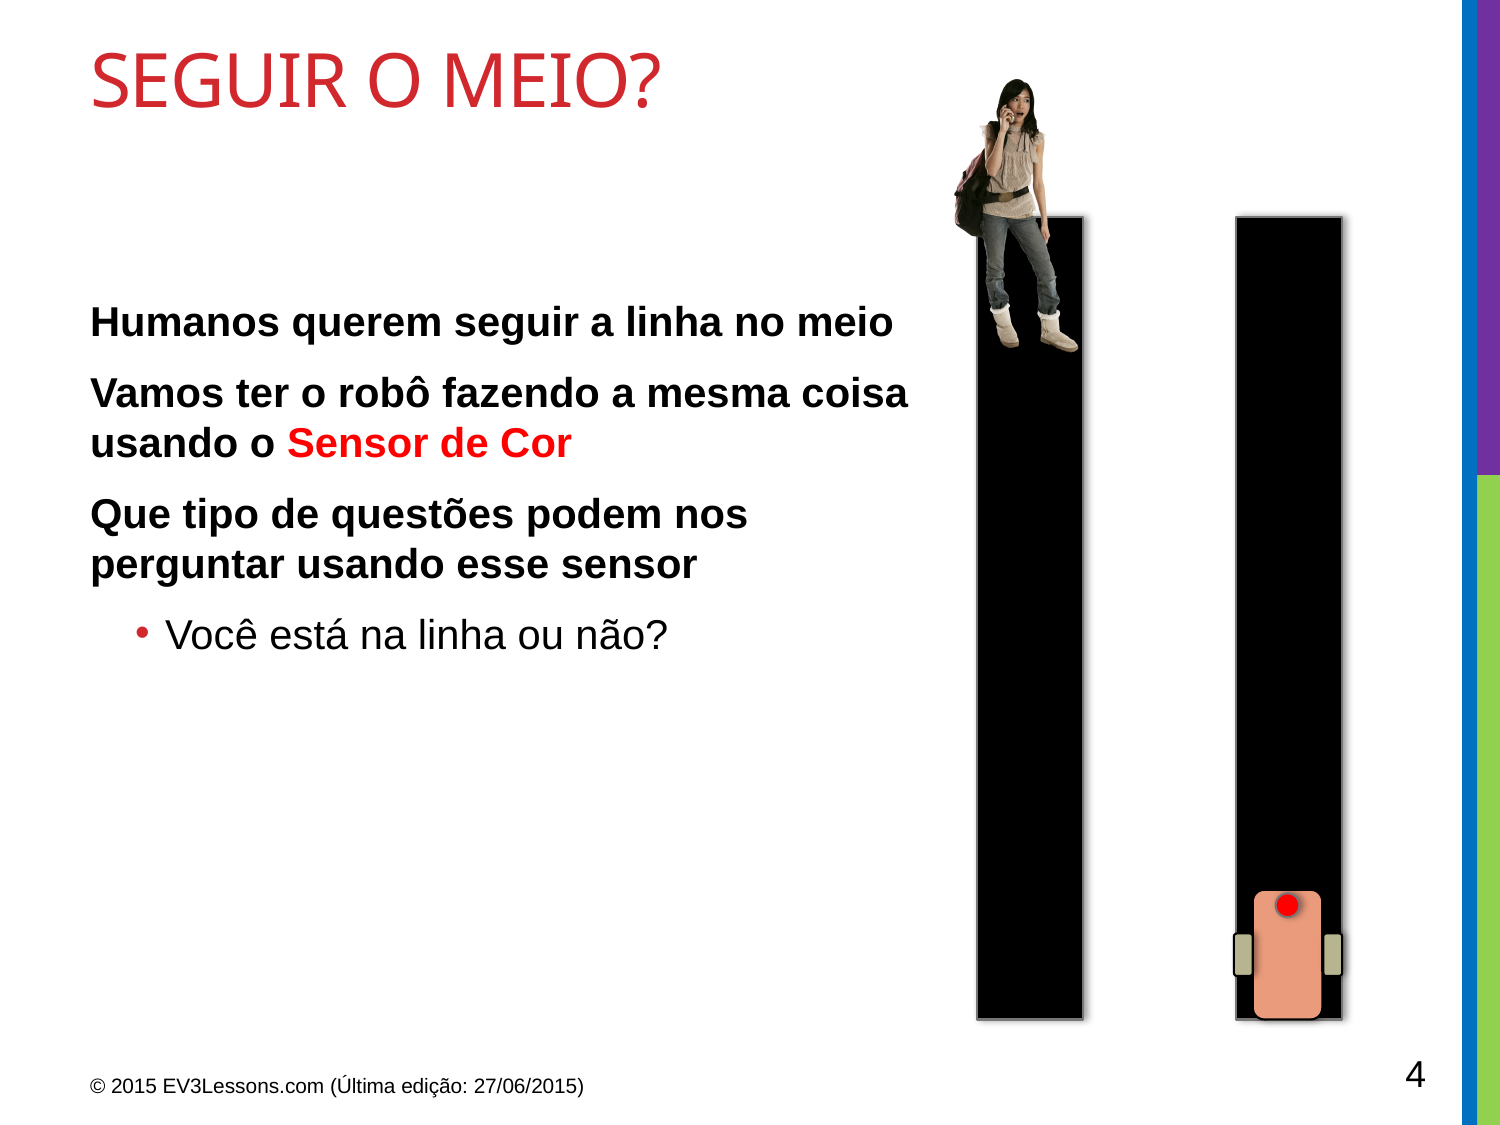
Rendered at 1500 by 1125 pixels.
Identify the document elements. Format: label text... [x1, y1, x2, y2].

picture [948, 74, 1084, 358]
text_box [1235, 216, 1343, 886]
title Seguir o meio? [75, 25, 1428, 250]
list Humanos querem seguir a linha no meio Vamos ter o robô fazendo a mesma coisa usando o Sensor de Cor Que tipo de questões podem nos perguntar usando esse sensor Você está na linha ou não? [75, 287, 930, 1005]
slide_number 4 [1390, 1042, 1500, 1103]
text_box [976, 362, 1084, 1021]
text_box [1233, 889, 1343, 1020]
footer © 2015 EV3Lessons.com (Última edição: 27/06/2015) [75, 1065, 638, 1112]
